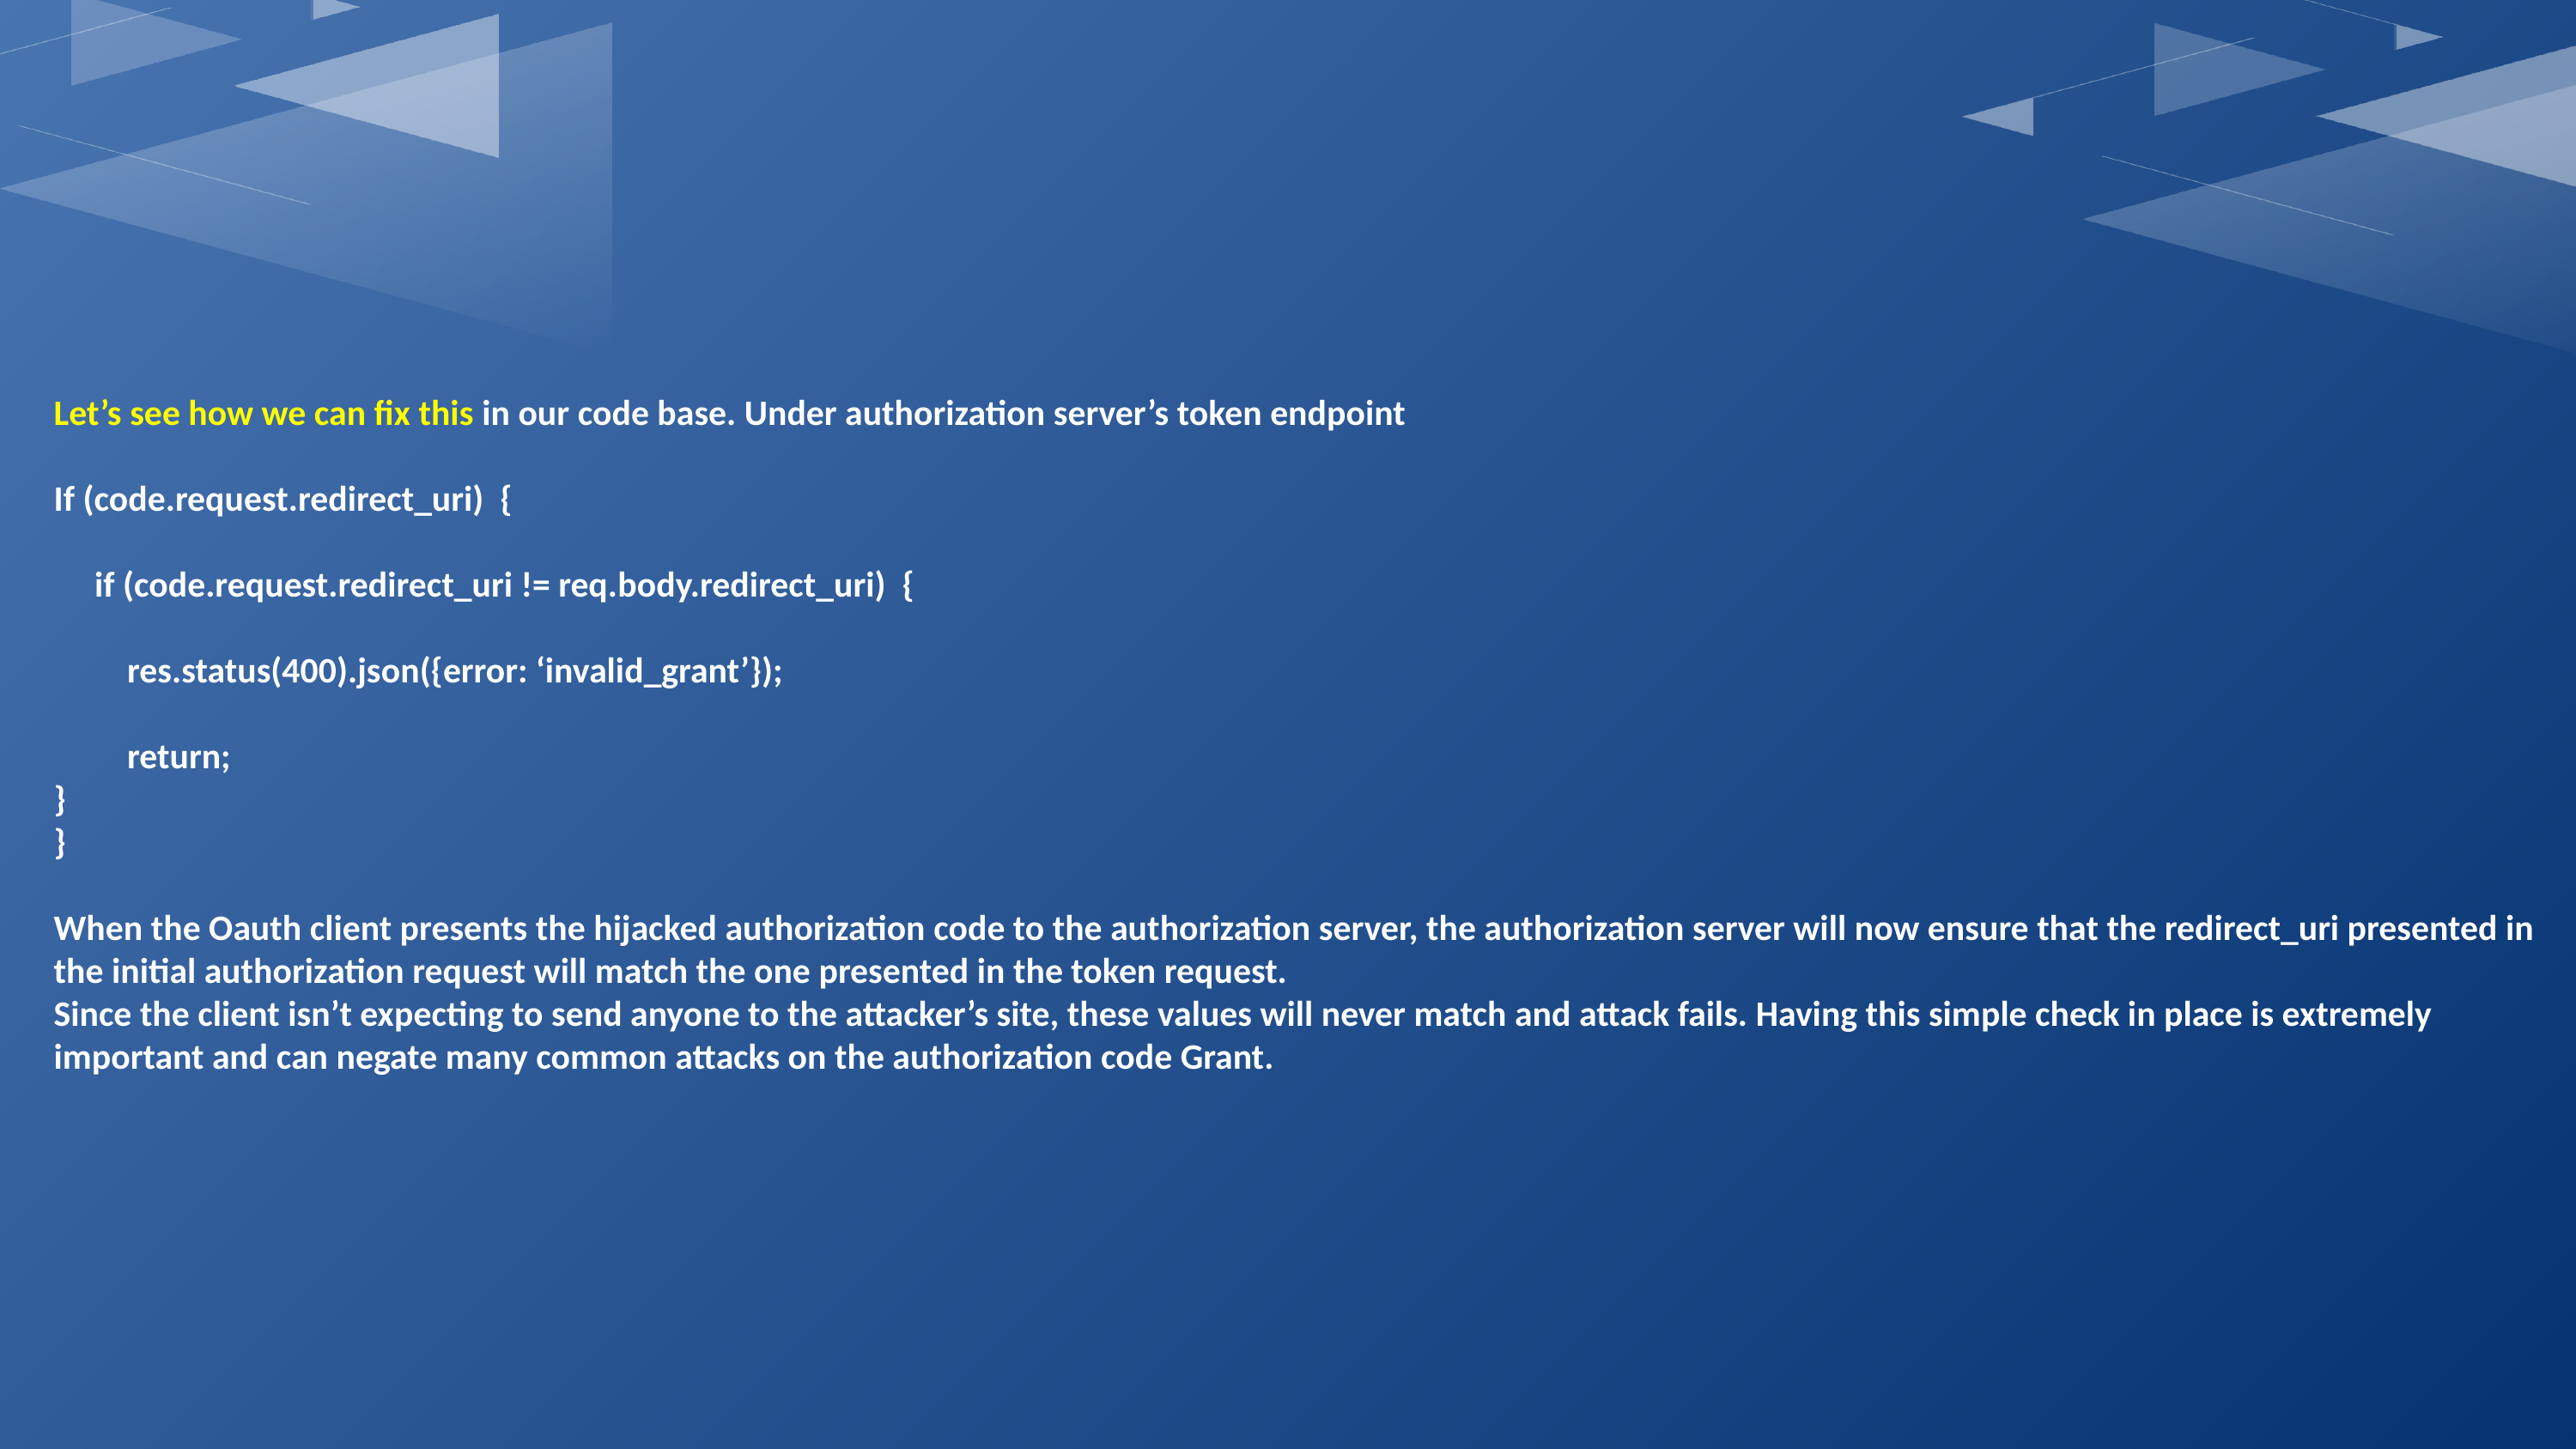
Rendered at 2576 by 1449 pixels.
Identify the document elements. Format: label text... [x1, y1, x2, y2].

text_box Let’s see how we can fix this in our code base. Under authorization server’s token endpoint If (code.request.redirect_uri) { if (code.request.redirect_uri != req.body.redirect_uri) { res.status(400).json({error: ‘invalid_grant’}); return; } } When the Oauth client presents the hijacked authorization code to the authorization server, the authorization server will now ensure that the redirect_uri presented in the initial authorization request will match the one presented in the token request. Since the client isn’t expecting to send anyone to the attacker’s site, these values will never match and attack fails. Having this simple check in place is extremely important and can negate many common attacks on the authorization code Grant. [40, 383, 2574, 1083]
text_box [0, 0, 615, 353]
text_box [1961, 0, 2576, 384]
